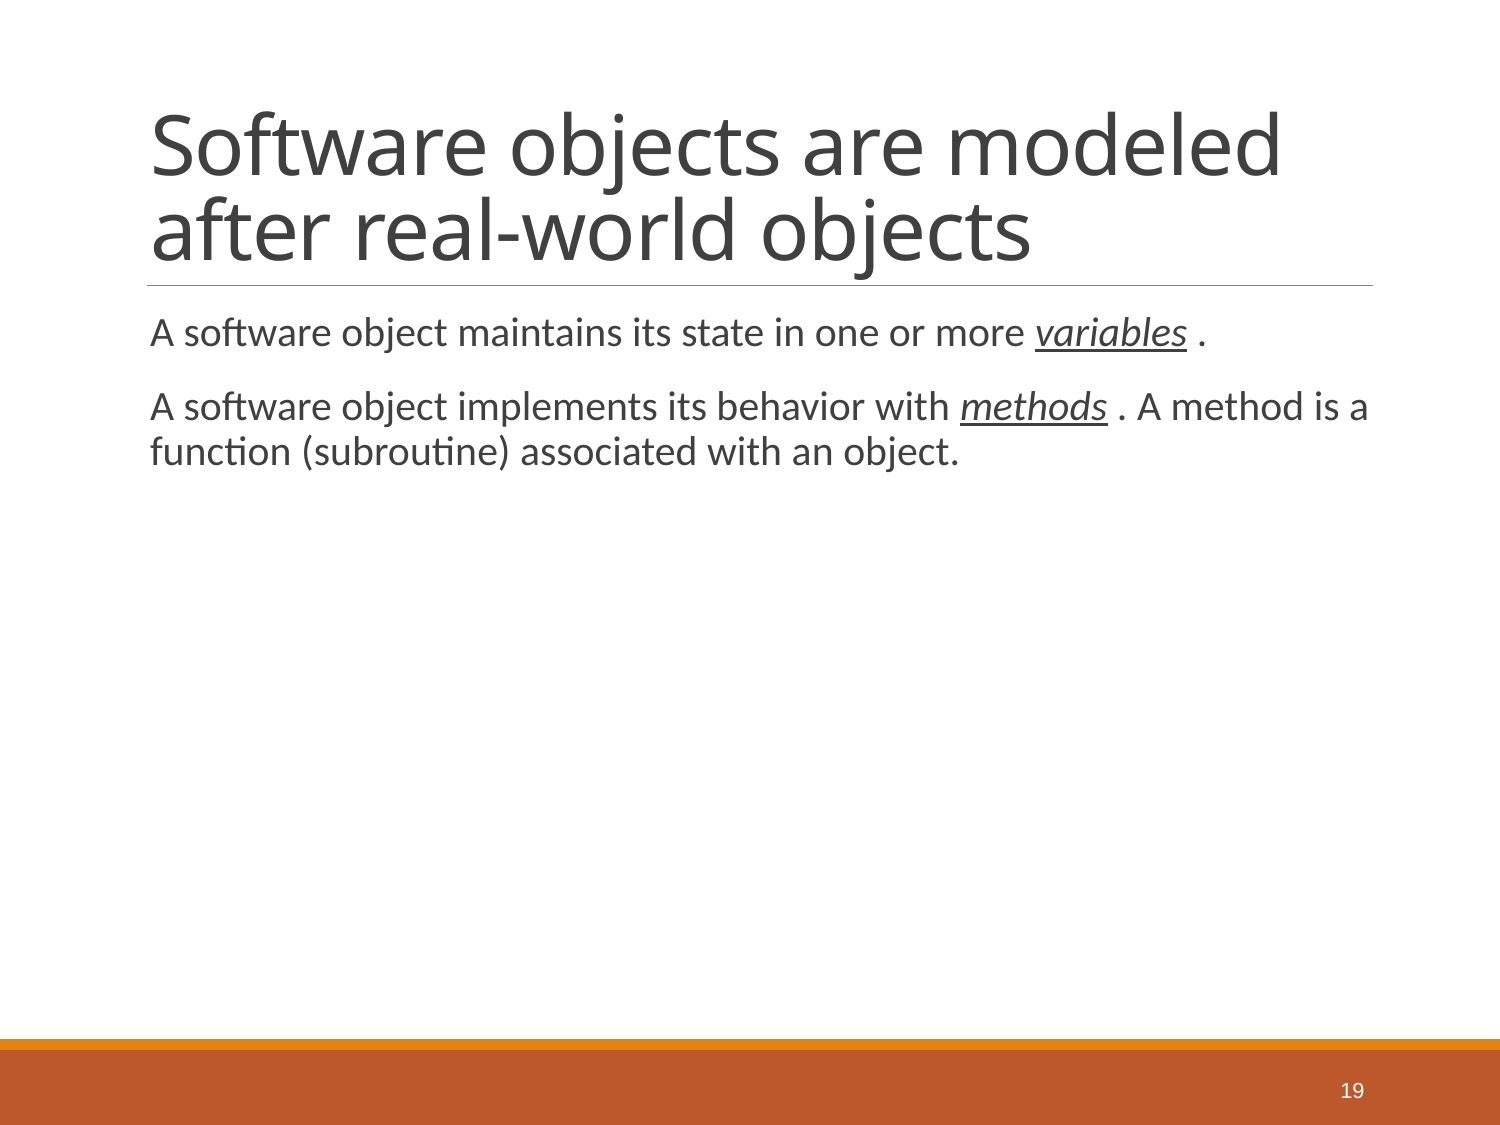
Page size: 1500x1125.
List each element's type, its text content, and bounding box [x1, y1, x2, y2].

slide_number 19 [1218, 1059, 1380, 1120]
title Software objects are modeled after real-world objects [135, 47, 1373, 285]
list A software object maintains its state in one or more variables . A software object implements its behavior with methods . A method is a function (subroutine) associated with an object. [135, 302, 1373, 963]
